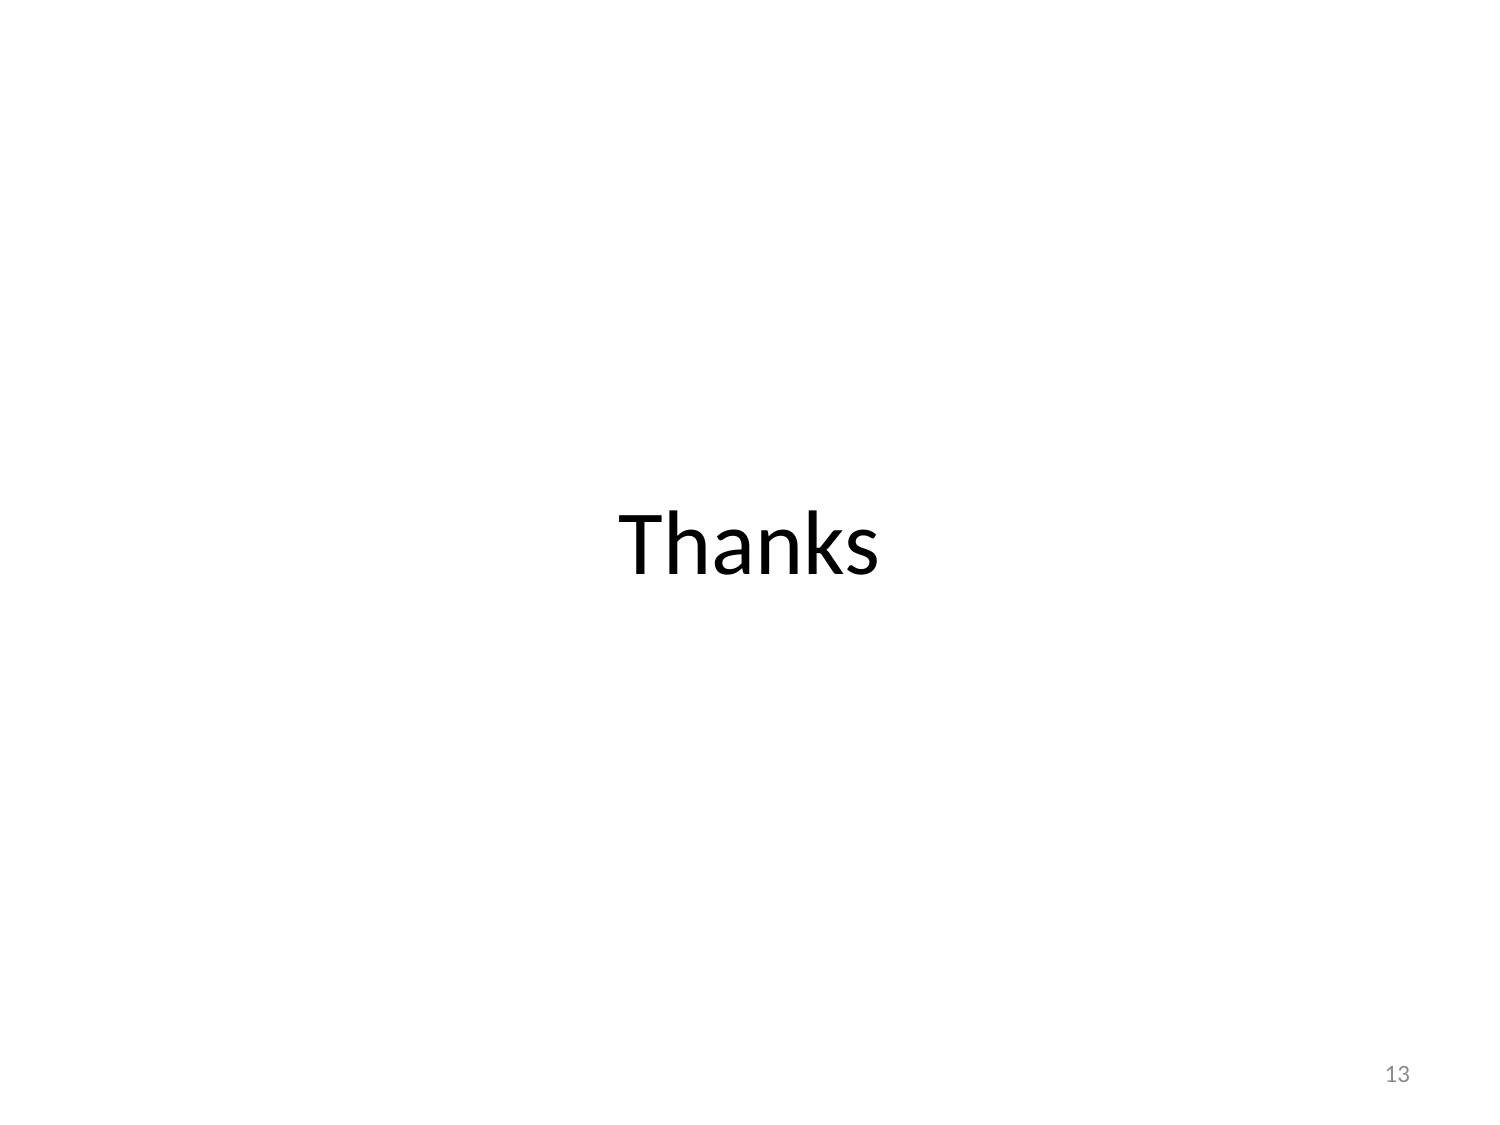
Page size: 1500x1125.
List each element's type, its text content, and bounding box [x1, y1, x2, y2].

slide_number 13 [1074, 1042, 1425, 1103]
title Thanks [75, 444, 1425, 632]
